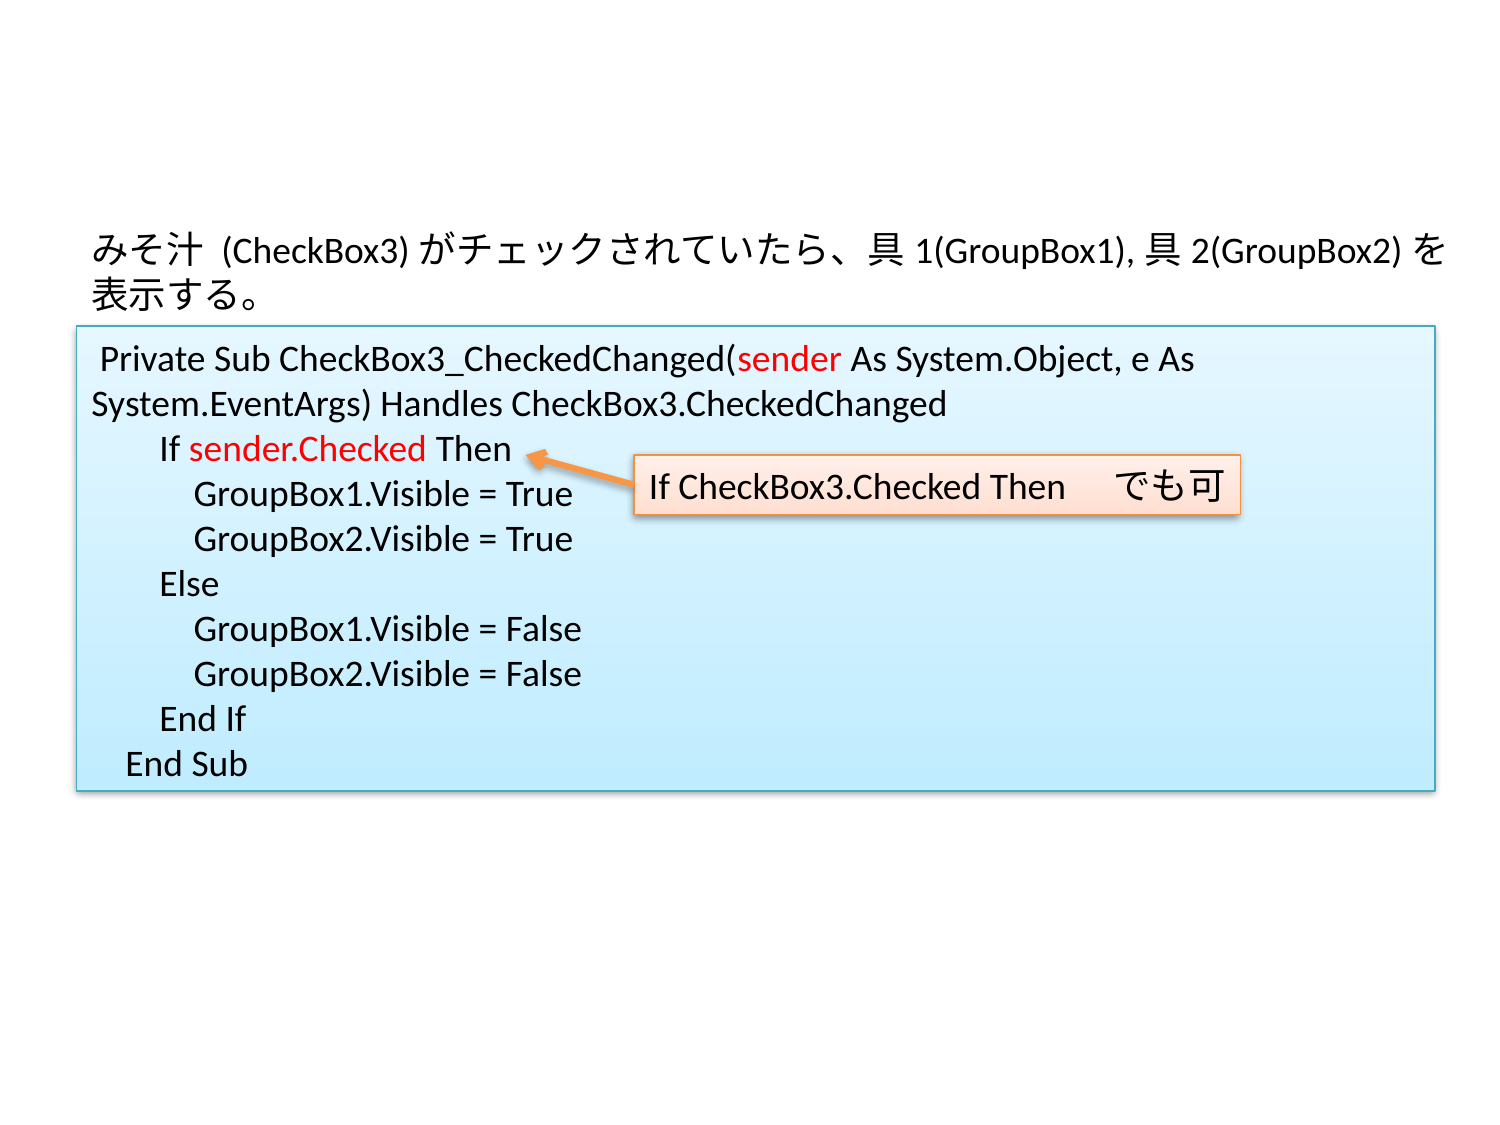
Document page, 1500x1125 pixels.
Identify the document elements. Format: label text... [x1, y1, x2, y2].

text_box Private Sub CheckBox3_CheckedChanged(sender As System.Object, e As System.EventArgs) Handles CheckBox3.CheckedChanged If sender.Checked Then GroupBox1.Visible = True GroupBox2.Visible = True Else GroupBox1.Visible = False GroupBox2.Visible = False End If End Sub [76, 325, 1436, 792]
text_box If CheckBox3.Checked Then でも可 [633, 454, 1241, 515]
text_box みそ汁 (CheckBox3)がチェックされていたら、具1(GroupBox1),具2(GroupBox2)を表示する。 [76, 218, 1500, 323]
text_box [525, 454, 648, 486]
